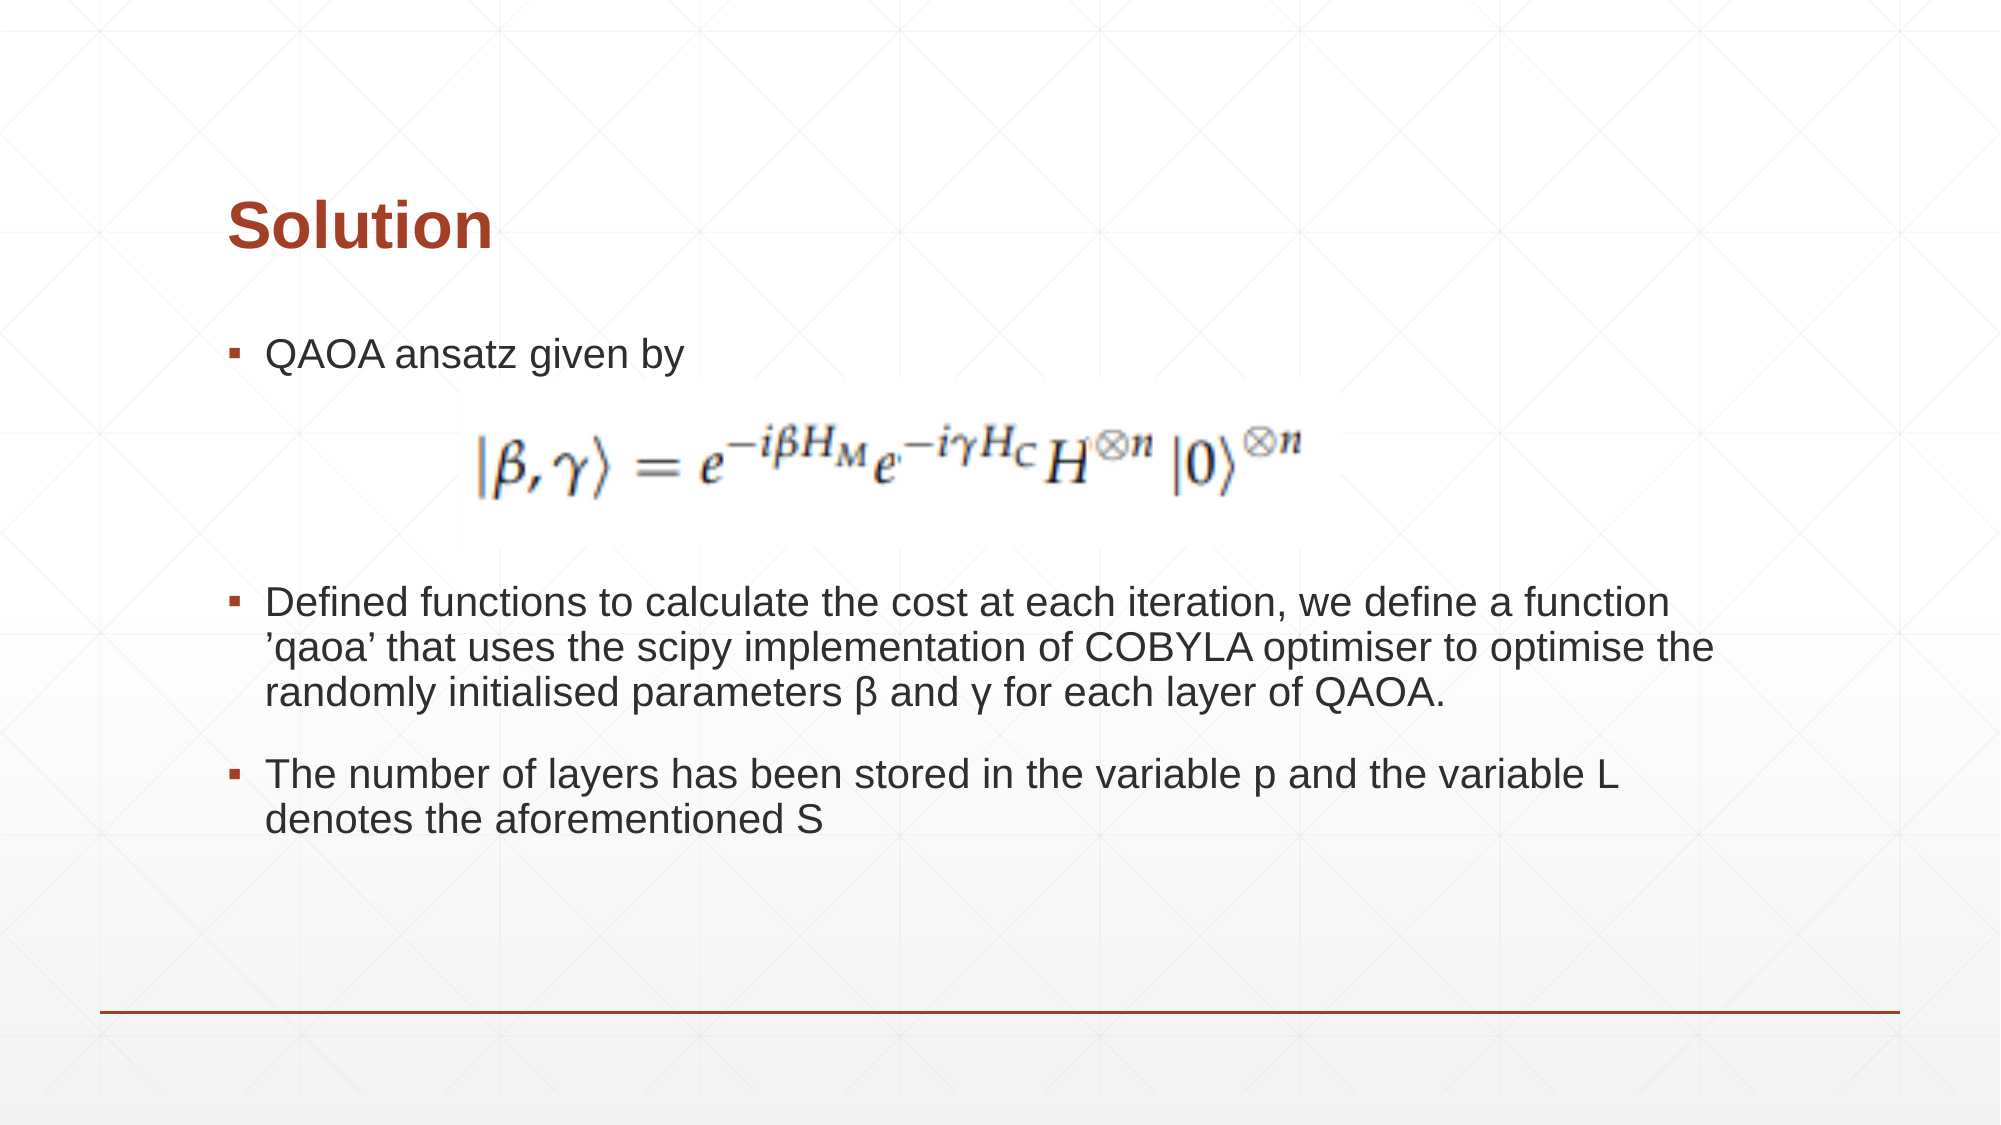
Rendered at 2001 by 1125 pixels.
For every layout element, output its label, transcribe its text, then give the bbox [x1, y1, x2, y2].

picture [460, 378, 1341, 547]
list QAOA ansatz given by Defined functions to calculate the cost at each iteration, we define a function ’qaoa’ that uses the scipy implementation of COBYLA optimiser to optimise the randomly initialised parameters β and γ for each layer of QAOA. The number of layers has been stored in the variable p and the variable L denotes the aforementioned S [212, 324, 1788, 950]
title Solution [212, 82, 1788, 271]
